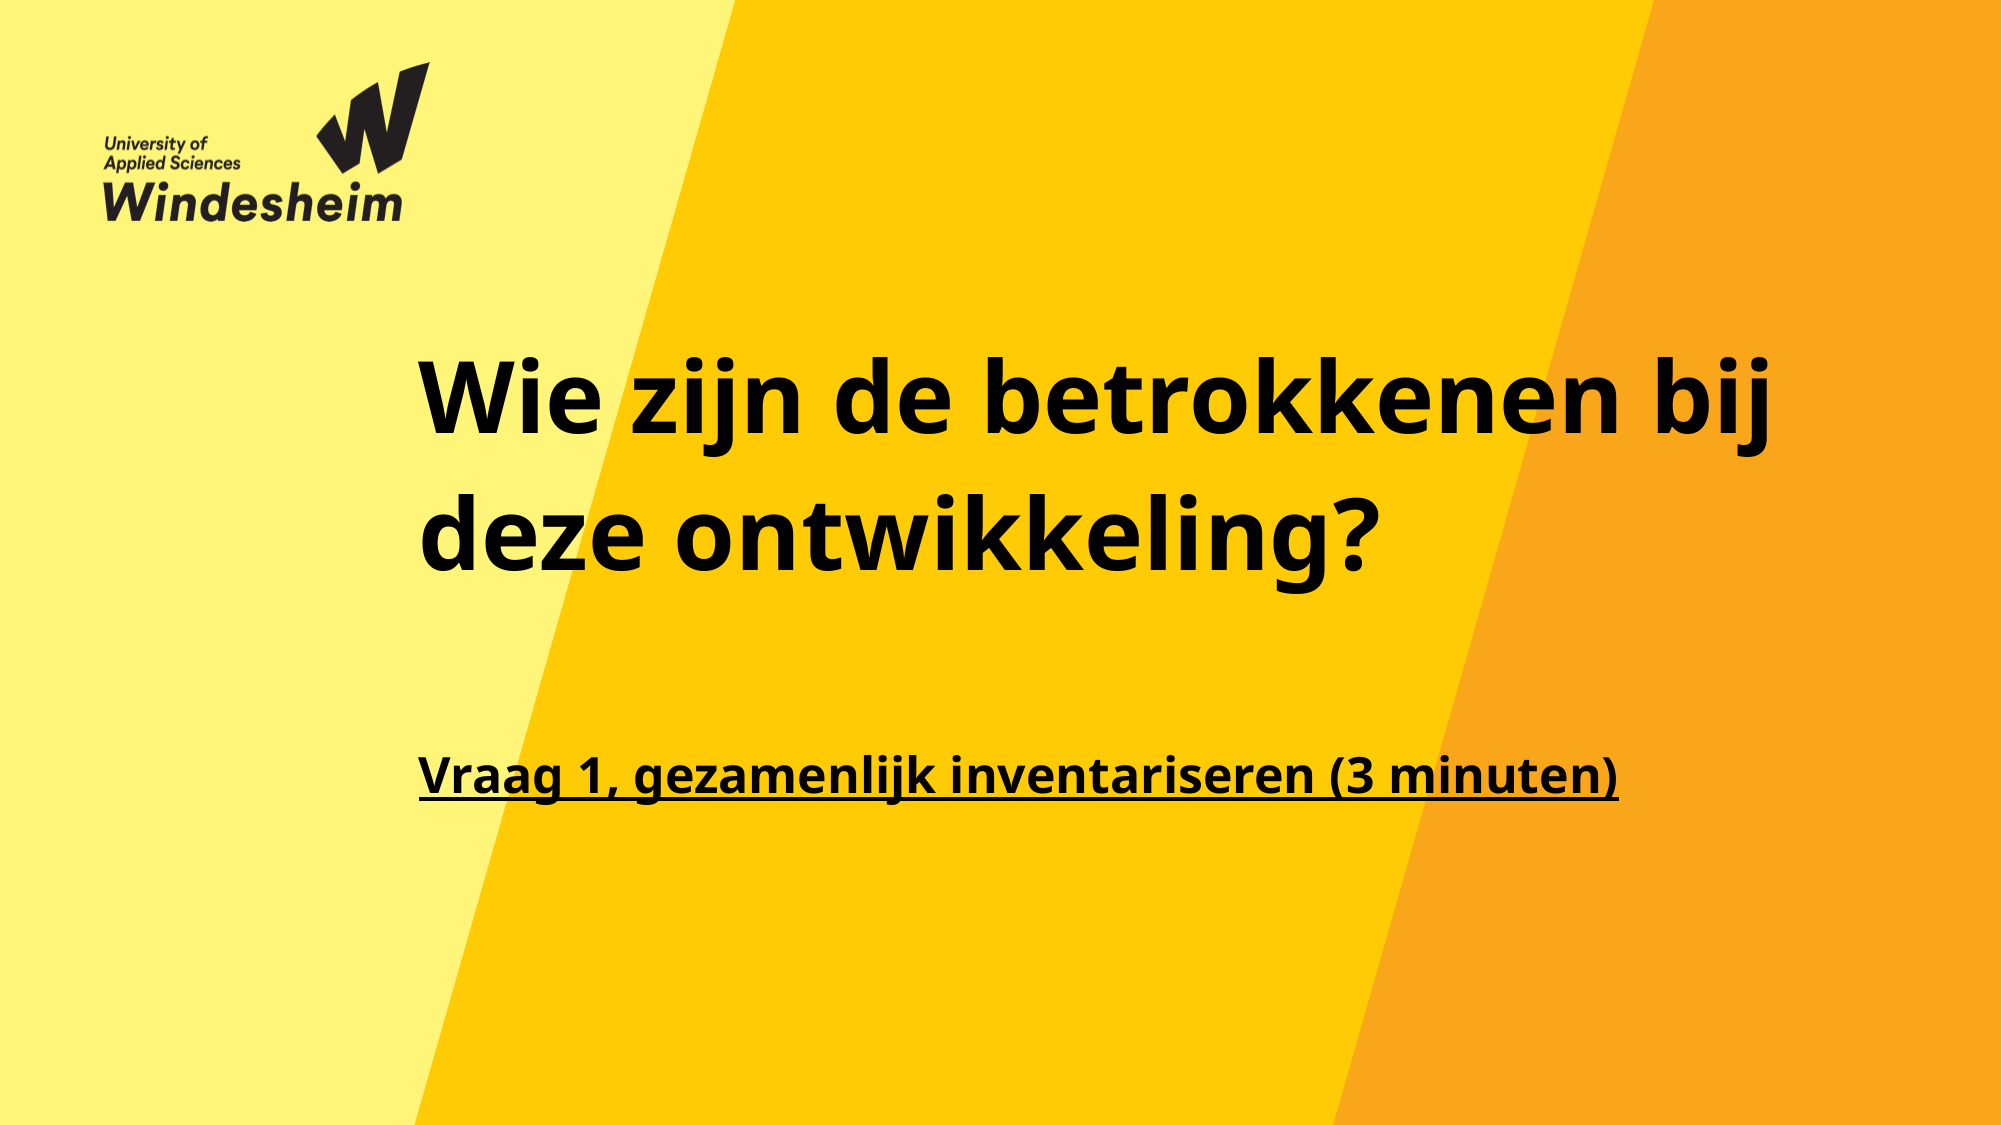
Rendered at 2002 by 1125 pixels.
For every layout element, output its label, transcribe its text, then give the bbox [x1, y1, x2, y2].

picture [103, 62, 430, 222]
subtitle Vraag 1, gezamenlijk inventariseren (3 minuten) [403, 727, 1721, 827]
title Wie zijn de betrokkenen bij deze ontwikkeling? [403, 309, 1913, 687]
